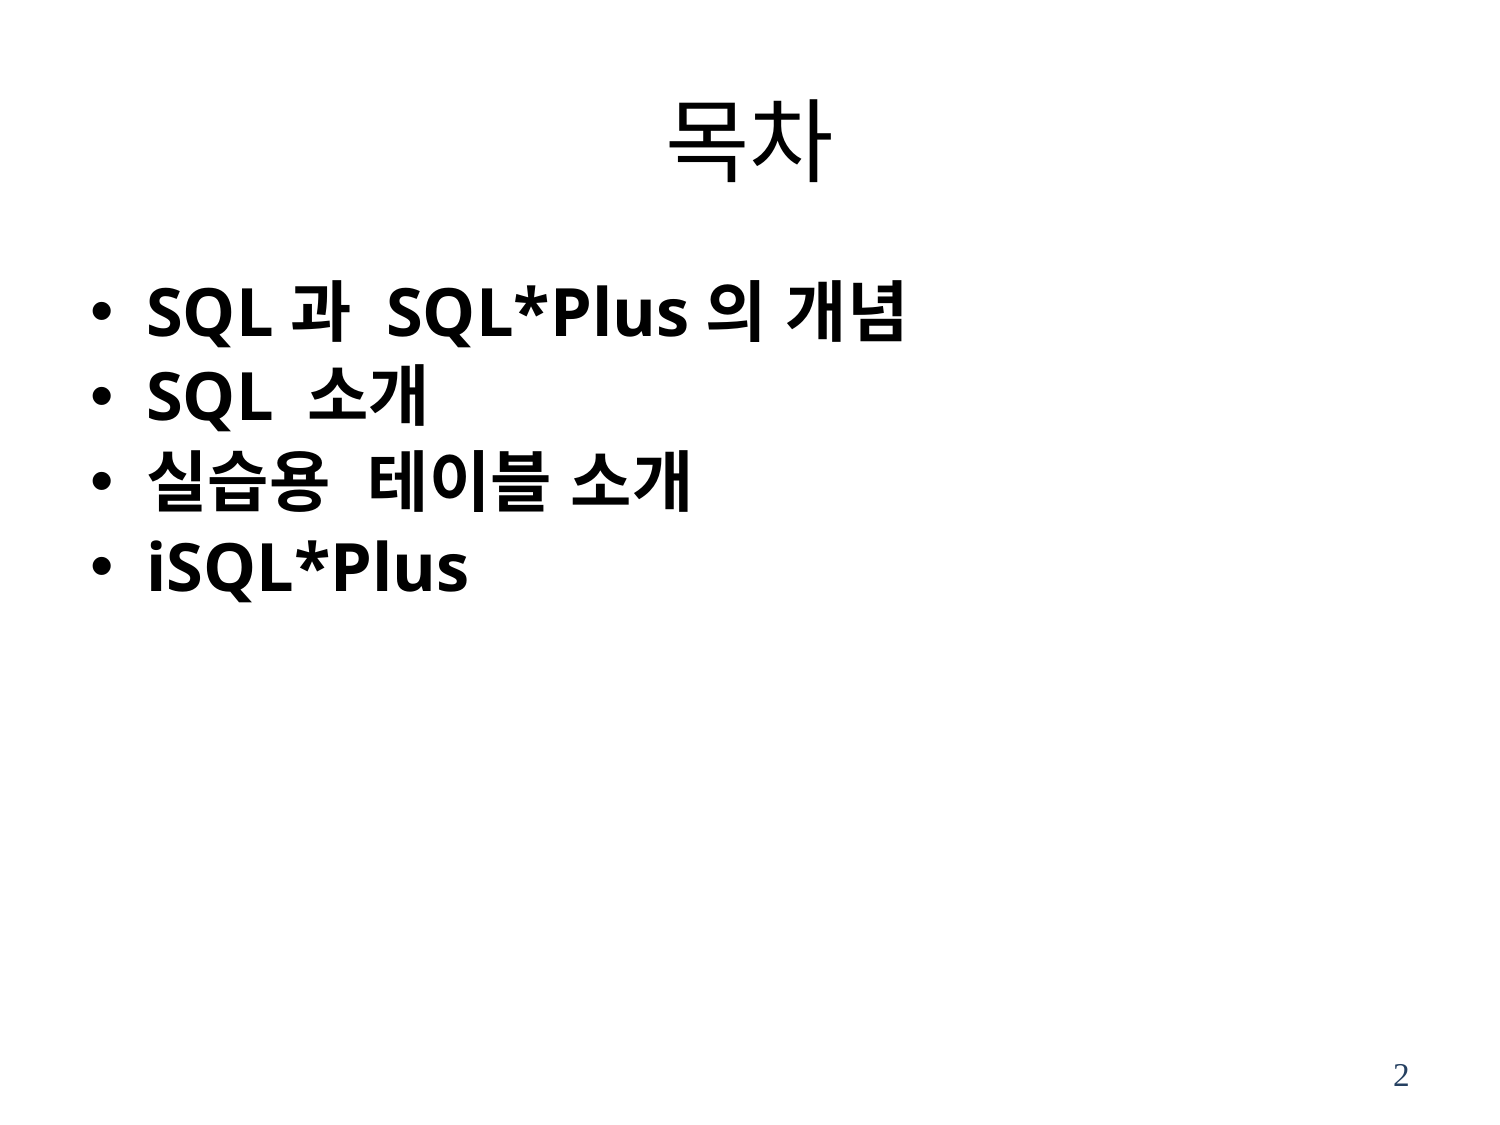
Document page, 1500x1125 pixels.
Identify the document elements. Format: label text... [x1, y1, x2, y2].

title 목차 [75, 45, 1425, 233]
slide_number 2 [1074, 1042, 1425, 1103]
list SQL과 SQL*Plus의 개념 SQL 소개 실습용 테이블 소개 iSQL*Plus [75, 262, 1425, 1005]
